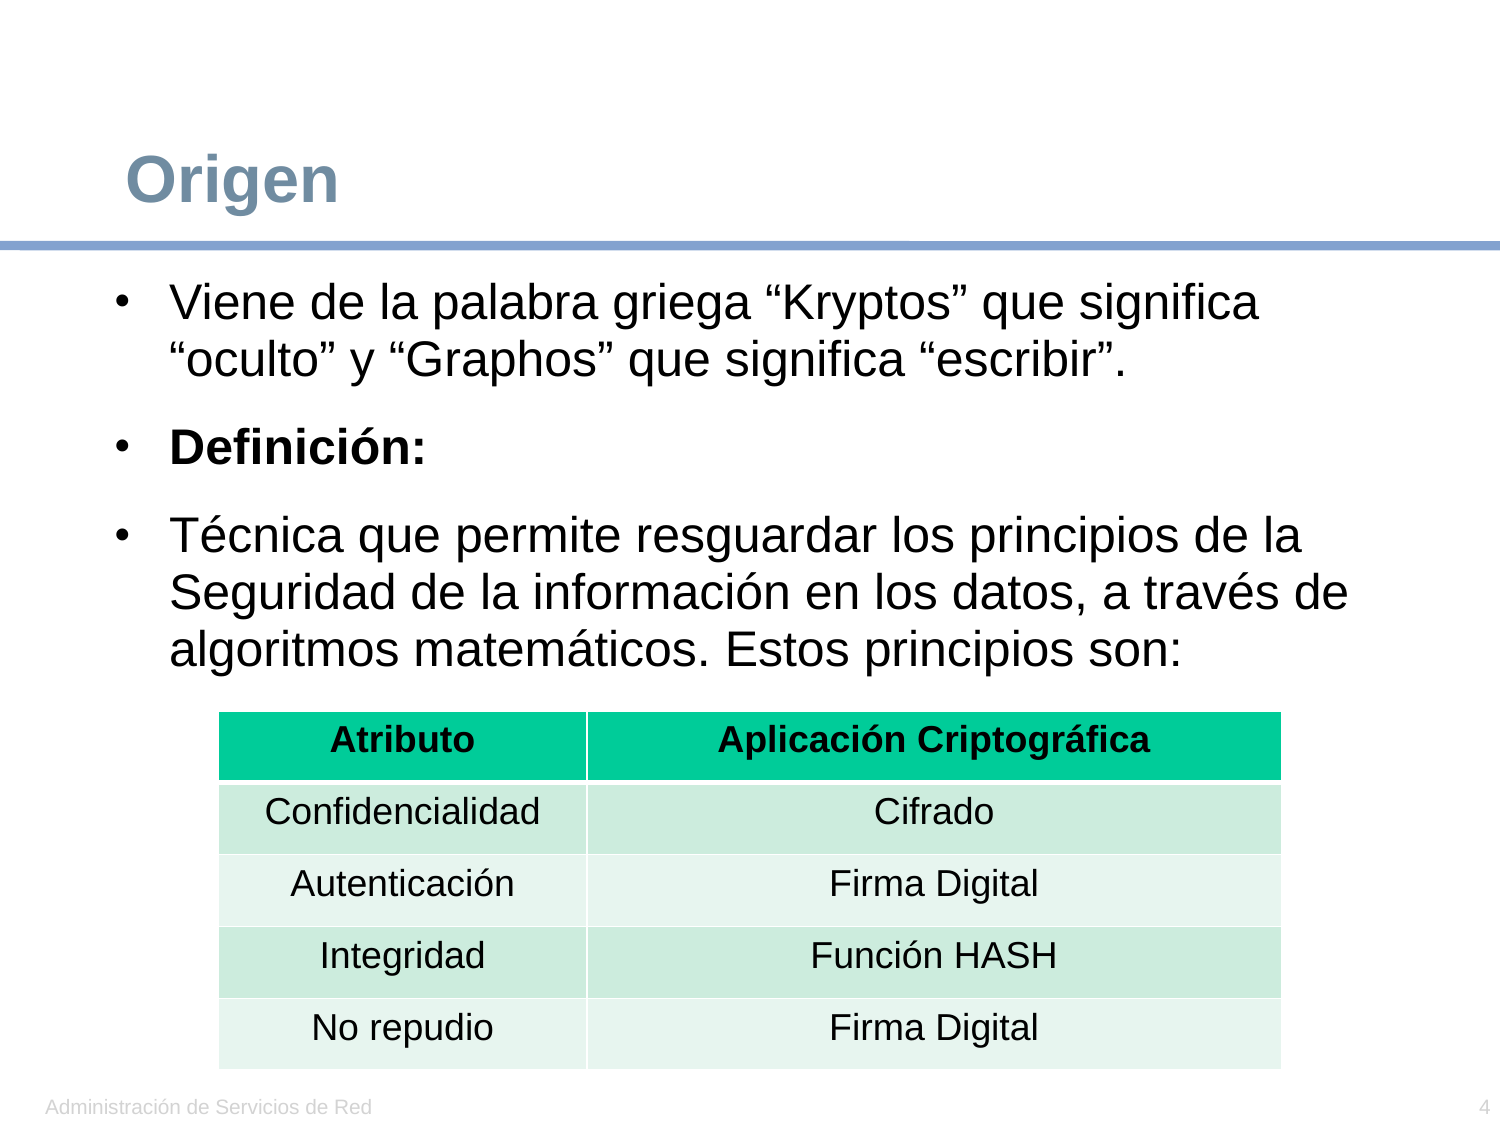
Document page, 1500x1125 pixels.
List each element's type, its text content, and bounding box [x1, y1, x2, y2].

table_cell No repudio [219, 999, 586, 1069]
table_header Aplicación Criptográfica [588, 712, 1281, 780]
table_header Atributo [219, 712, 586, 780]
table_cell Cifrado [588, 785, 1281, 854]
table_cell Firma Digital [588, 999, 1281, 1069]
table_cell Función HASH [588, 927, 1281, 998]
table_cell Autenticación [219, 855, 586, 926]
table_cell Firma Digital [588, 855, 1281, 926]
title Origen [111, 66, 1446, 224]
table_cell Integridad [219, 927, 586, 998]
table_cell Confidencialidad [219, 785, 586, 854]
list Viene de la palabra griega “Kryptos” que significa “oculto” y “Graphos” que significa “escribir”. Definición: Técnica que permite resguardar los principios de la Seguridad de la información en los datos, a través de algoritmos matemáticos. Estos principios son: [100, 266, 1432, 729]
